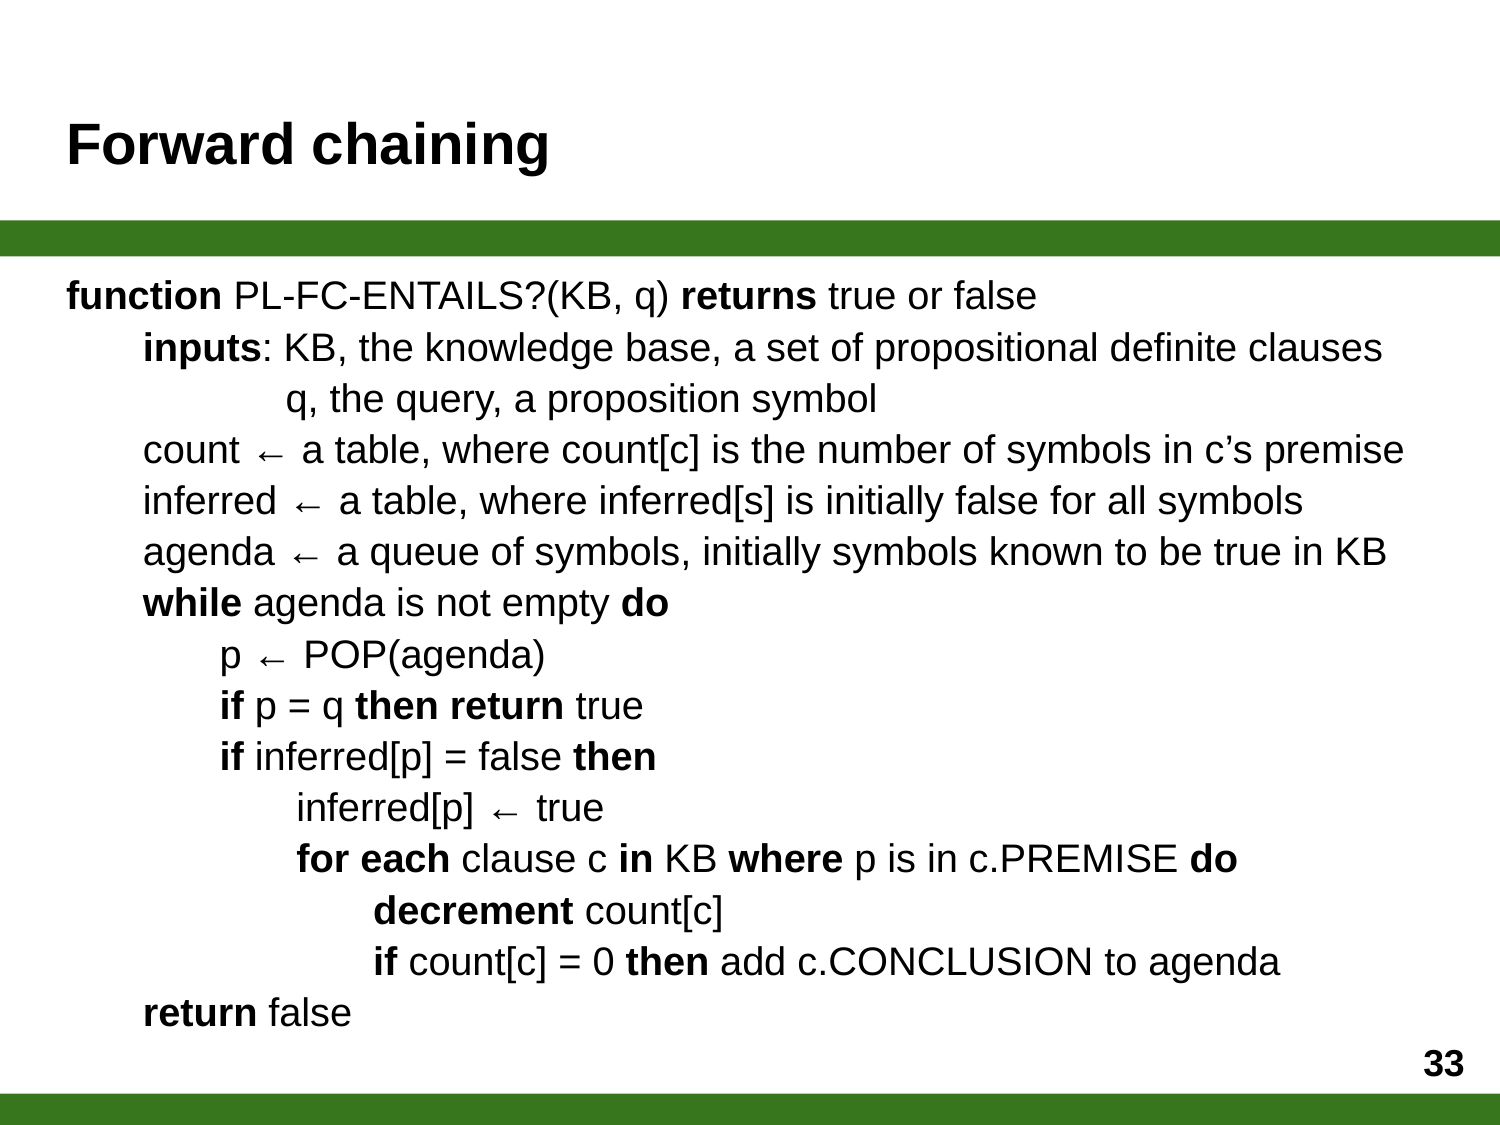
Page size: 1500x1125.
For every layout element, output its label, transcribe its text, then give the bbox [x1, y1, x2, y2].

slide_number ‹#› [1389, 1019, 1480, 1106]
list function PL-FC-ENTAILS?(KB, q) returns true or false inputs: KB, the knowledge base, a set of propositional definite clauses q, the query, a proposition symbol count ← a table, where count[c] is the number of symbols in c’s premise inferred ← a table, where inferred[s] is initially false for all symbols agenda ← a queue of symbols, initially symbols known to be true in KB while agenda is not empty do p ← POP(agenda) if p = q then return true if inferred[p] = false then inferred[p] ← true for each clause c in KB where p is in c.PREMISE do decrement count[c] if count[c] = 0 then add c.CONCLUSION to agenda return false [51, 252, 1449, 1094]
title Forward chaining [51, 97, 1449, 223]
